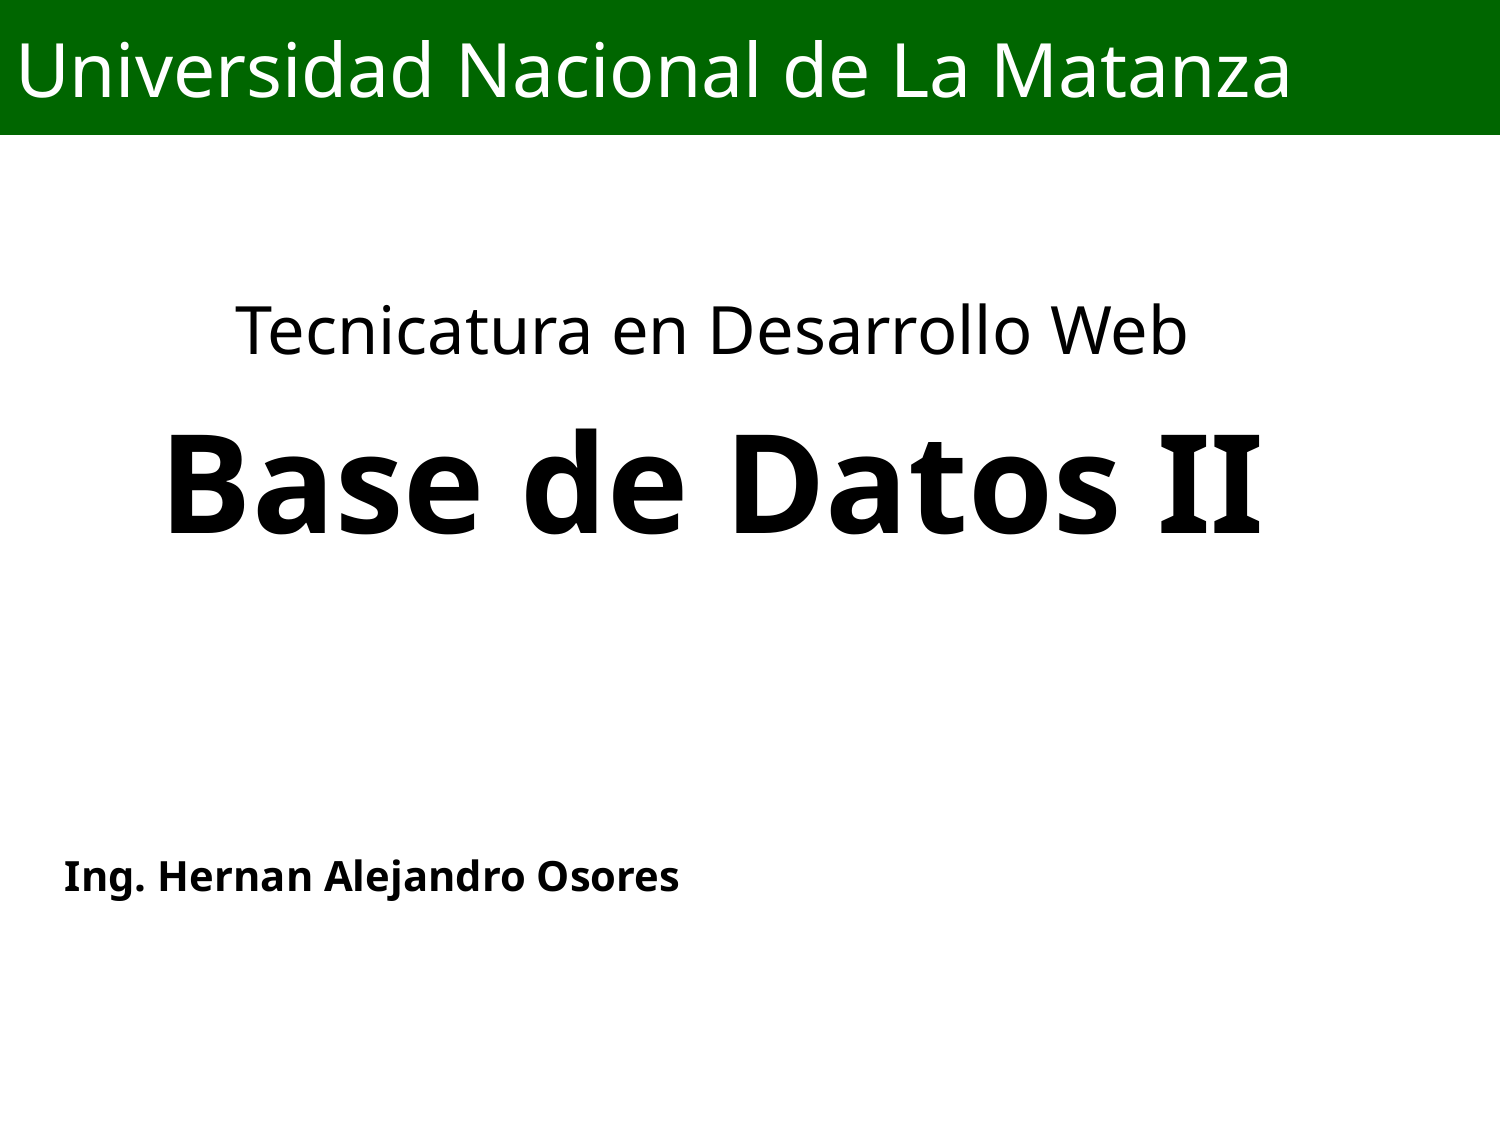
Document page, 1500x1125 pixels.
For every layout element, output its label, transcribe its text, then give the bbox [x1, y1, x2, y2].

title Universidad Nacional de La Matanza [0, 0, 1500, 135]
list Tecnicatura en Desarrollo Web Base de Datos II Ing. Hernan Alejandro Osores [50, 187, 1375, 1038]
